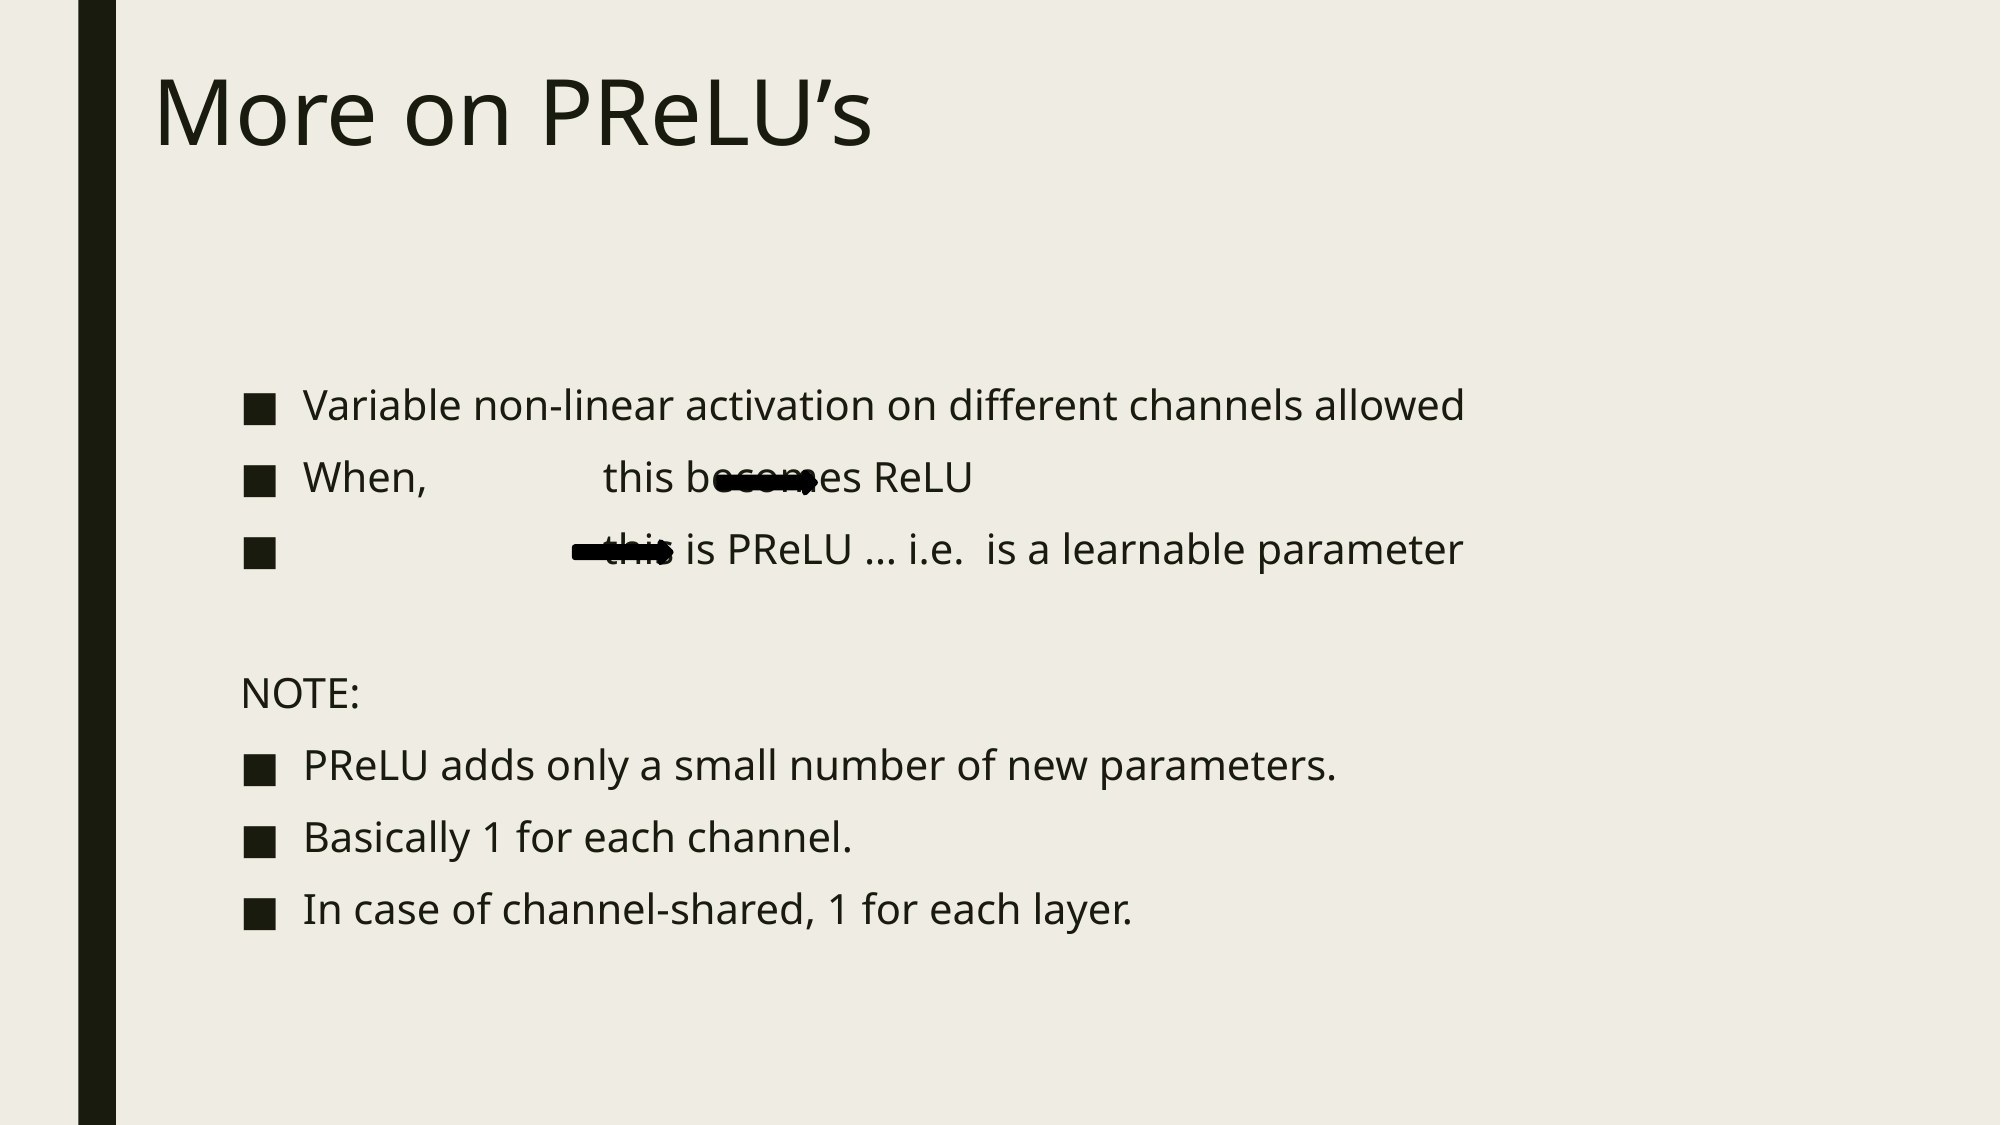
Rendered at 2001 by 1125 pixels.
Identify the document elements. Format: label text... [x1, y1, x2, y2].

text_box [571, 539, 674, 565]
title More on PReLU’s [137, 59, 1863, 252]
text_box [716, 469, 819, 496]
